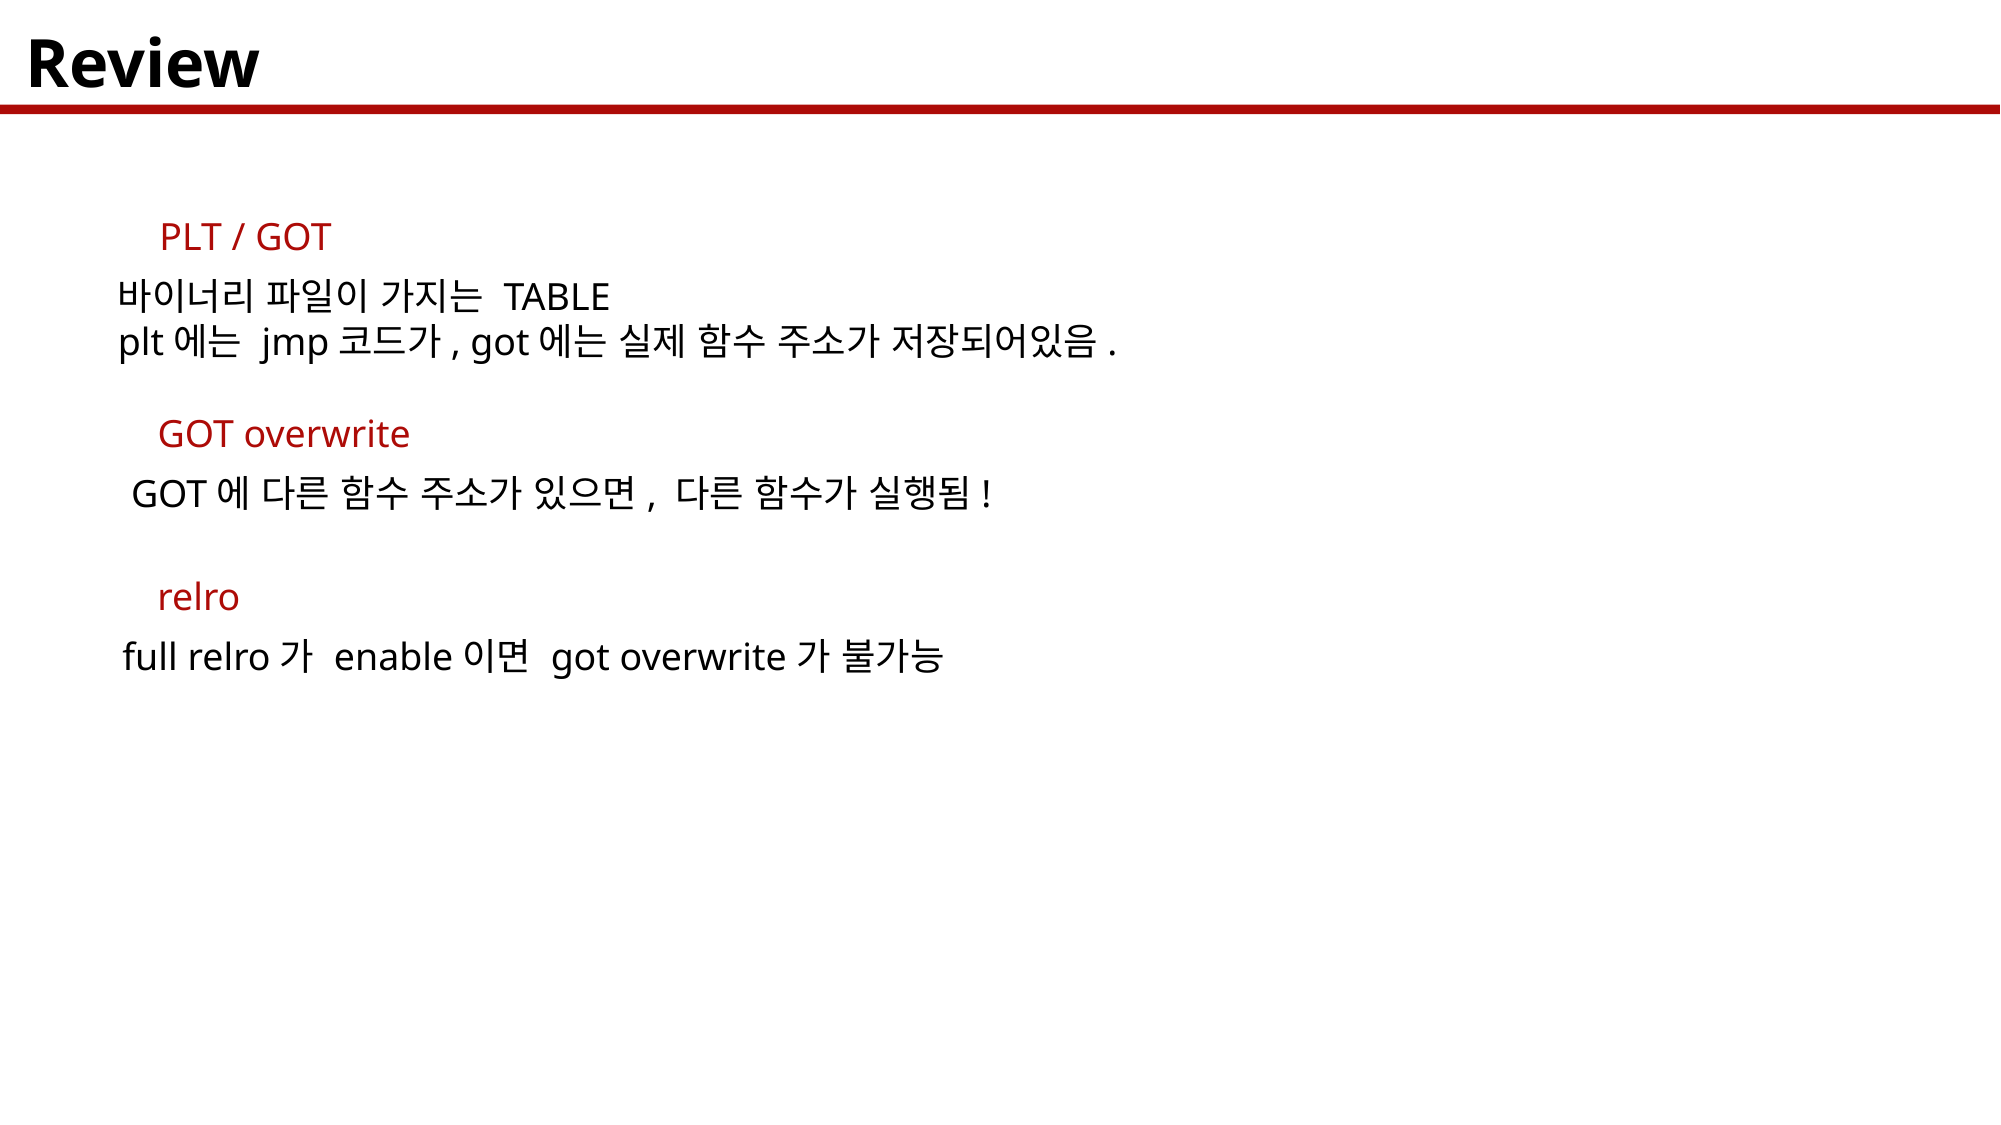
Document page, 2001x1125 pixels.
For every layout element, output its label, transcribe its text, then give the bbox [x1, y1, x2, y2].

text_box relro [142, 565, 256, 626]
text_box full relro가 enable이면 got overwrite가 불가능 [107, 625, 960, 686]
text_box [0, 104, 2000, 115]
text_box GOT에 다른 함수 주소가 있으면, 다른 함수가 실행됨! [116, 462, 1007, 523]
text_box PLT / GOT [144, 205, 347, 265]
text_box 바이너리 파일이 가지는 TABLE plt에는 jmp코드가, got에는 실제 함수 주소가 저장되어있음. [103, 265, 1133, 371]
text_box Review [10, 13, 335, 109]
text_box GOT overwrite [143, 402, 426, 463]
